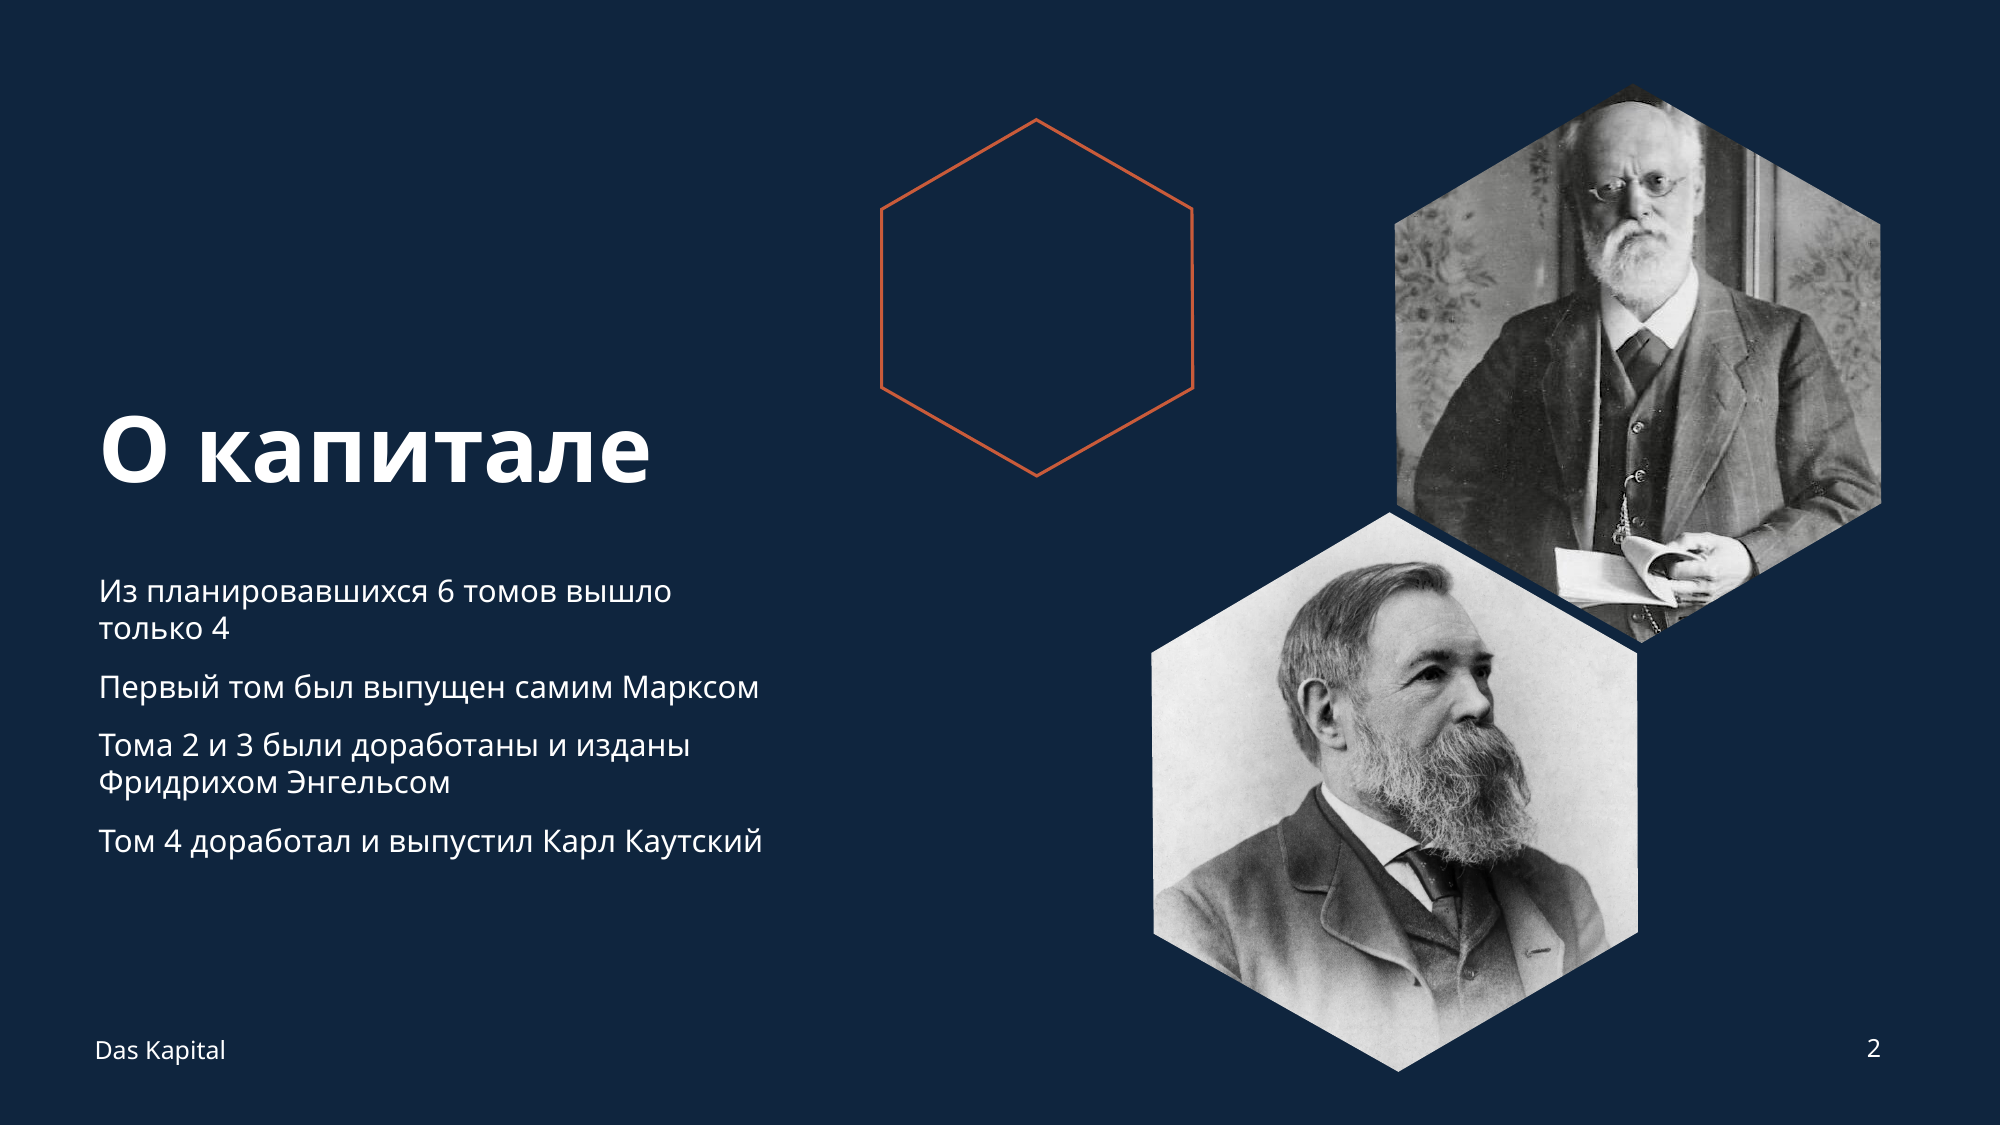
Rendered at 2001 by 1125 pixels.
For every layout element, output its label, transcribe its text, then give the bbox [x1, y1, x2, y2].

footer Das Kapital [79, 1020, 755, 1080]
text_box 2 [1836, 1019, 1912, 1080]
title О капитале [83, 343, 923, 562]
list Из планировавшихся 6 томов вышло только 4 Первый том был выпущен самим Марксом Тома 2 и 3 были доработаны и изданы Фридрихом Энгельсом Том 4 доработал и выпустил Карл Каутский [83, 563, 783, 868]
text_box [881, 119, 1193, 476]
picture [1151, 83, 1882, 1072]
